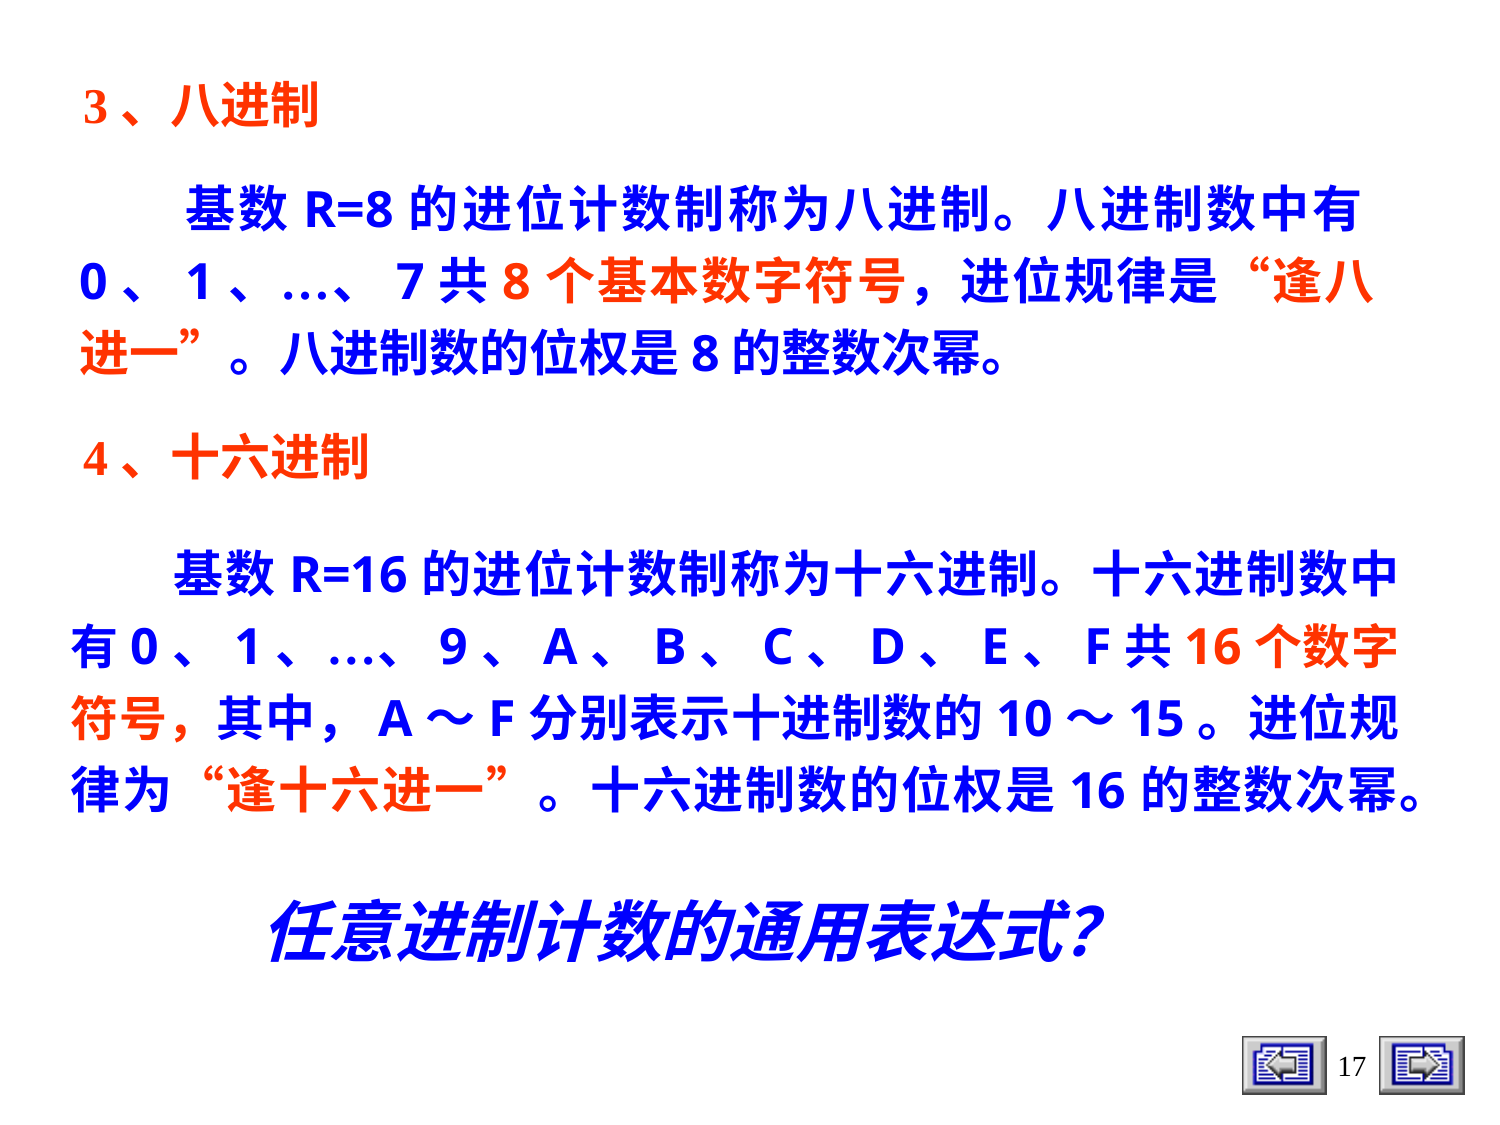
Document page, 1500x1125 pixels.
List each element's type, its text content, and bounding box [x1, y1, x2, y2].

text_box 基数R=16的进位计数制称为十六进制。十六进制数中有0、1、…、9、A、B、C、D、E、F共16个数字符号，其中，A～F分别表示十进制数的10～15。进位规律为“逢十六进一”。十六进制数的位权是16的整数次幂。 [55, 522, 1415, 898]
text_box 3、八进制 [55, 66, 744, 141]
picture [1242, 1035, 1328, 1095]
text_box 基数R=8的进位计数制称为八进制。八进制数中有0、1、…、7共8个基本数字符号，进位规律是“逢八进一”。八进制数的位权是8的整数次幂。 [64, 158, 1390, 389]
text_box 17 [1076, 1026, 1390, 1102]
text_box 4、十六进制 [55, 418, 744, 493]
text_box 任意进制计数的通用表达式？ [246, 882, 1207, 978]
picture [1379, 1035, 1465, 1095]
